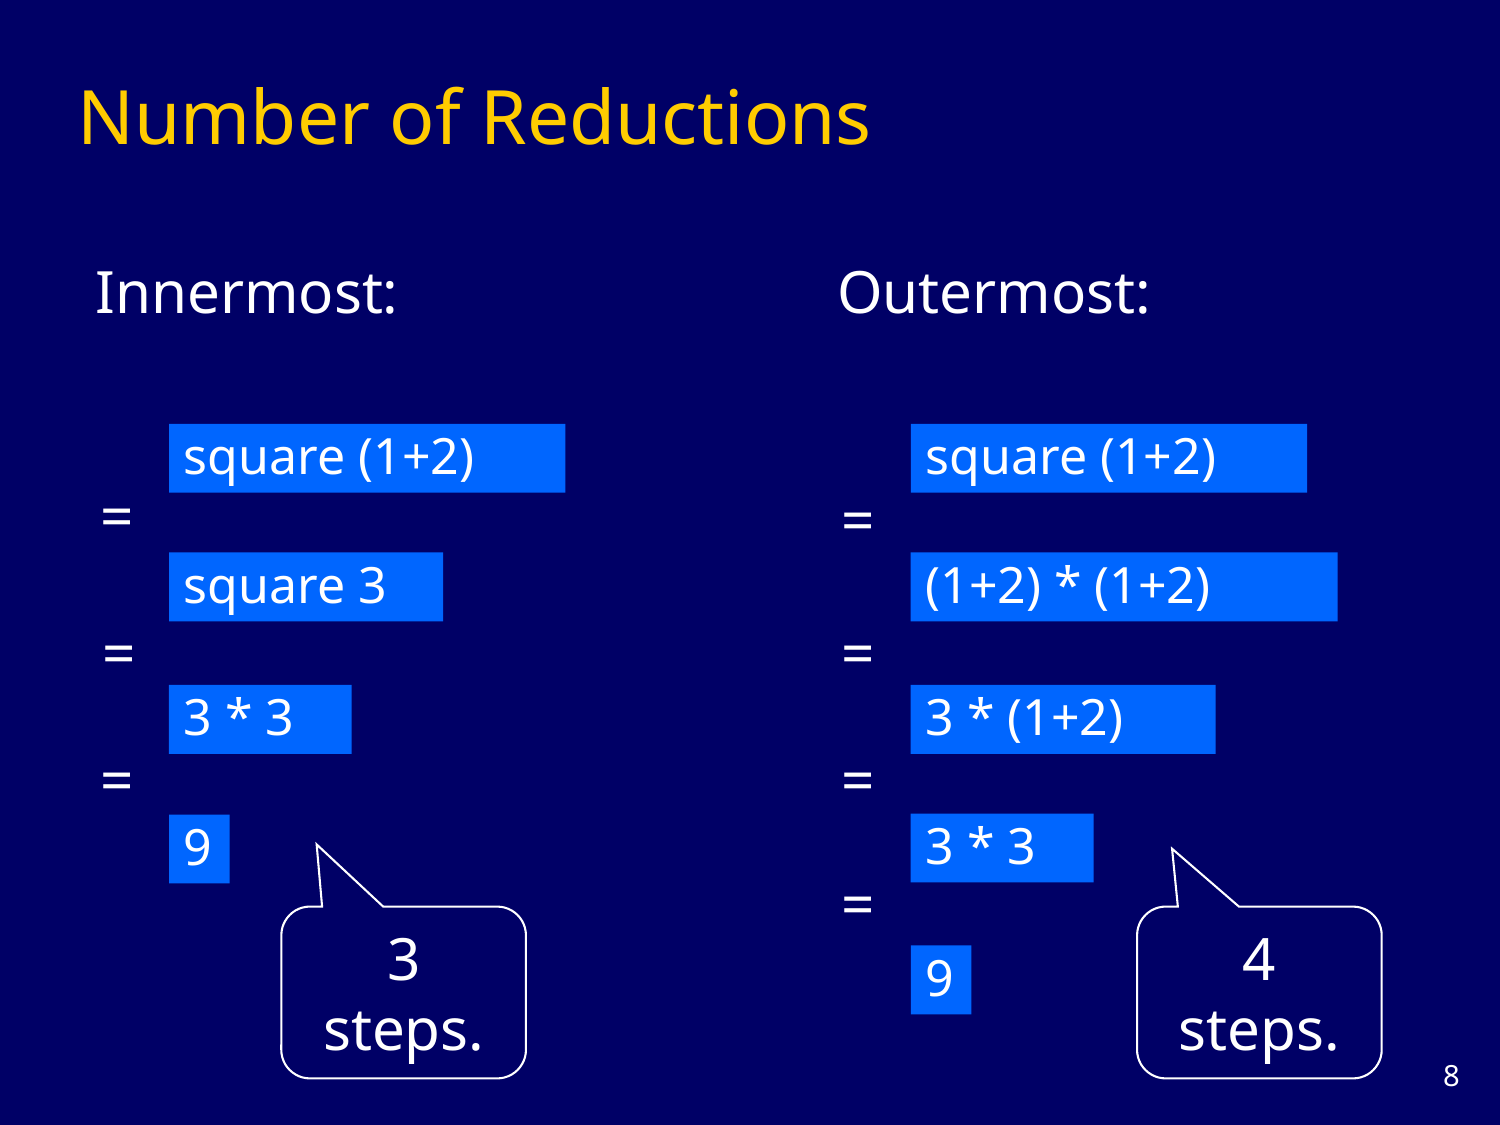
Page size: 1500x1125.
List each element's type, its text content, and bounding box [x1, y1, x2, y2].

text_box 4 steps. [1137, 848, 1382, 1079]
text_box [822, 474, 1338, 622]
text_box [822, 608, 1216, 755]
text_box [822, 859, 972, 1015]
text_box Number of Reductions [62, 62, 1460, 175]
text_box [822, 735, 1094, 884]
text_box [80, 470, 444, 622]
text_box Innermost: [80, 247, 676, 333]
slide_number ‹#› [1374, 1050, 1475, 1100]
text_box Outermost: [822, 247, 1417, 333]
text_box square (1+2) [169, 423, 566, 493]
text_box 3 steps. [281, 844, 526, 1079]
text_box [82, 608, 353, 755]
text_box square (1+2) [910, 423, 1308, 473]
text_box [80, 735, 230, 885]
